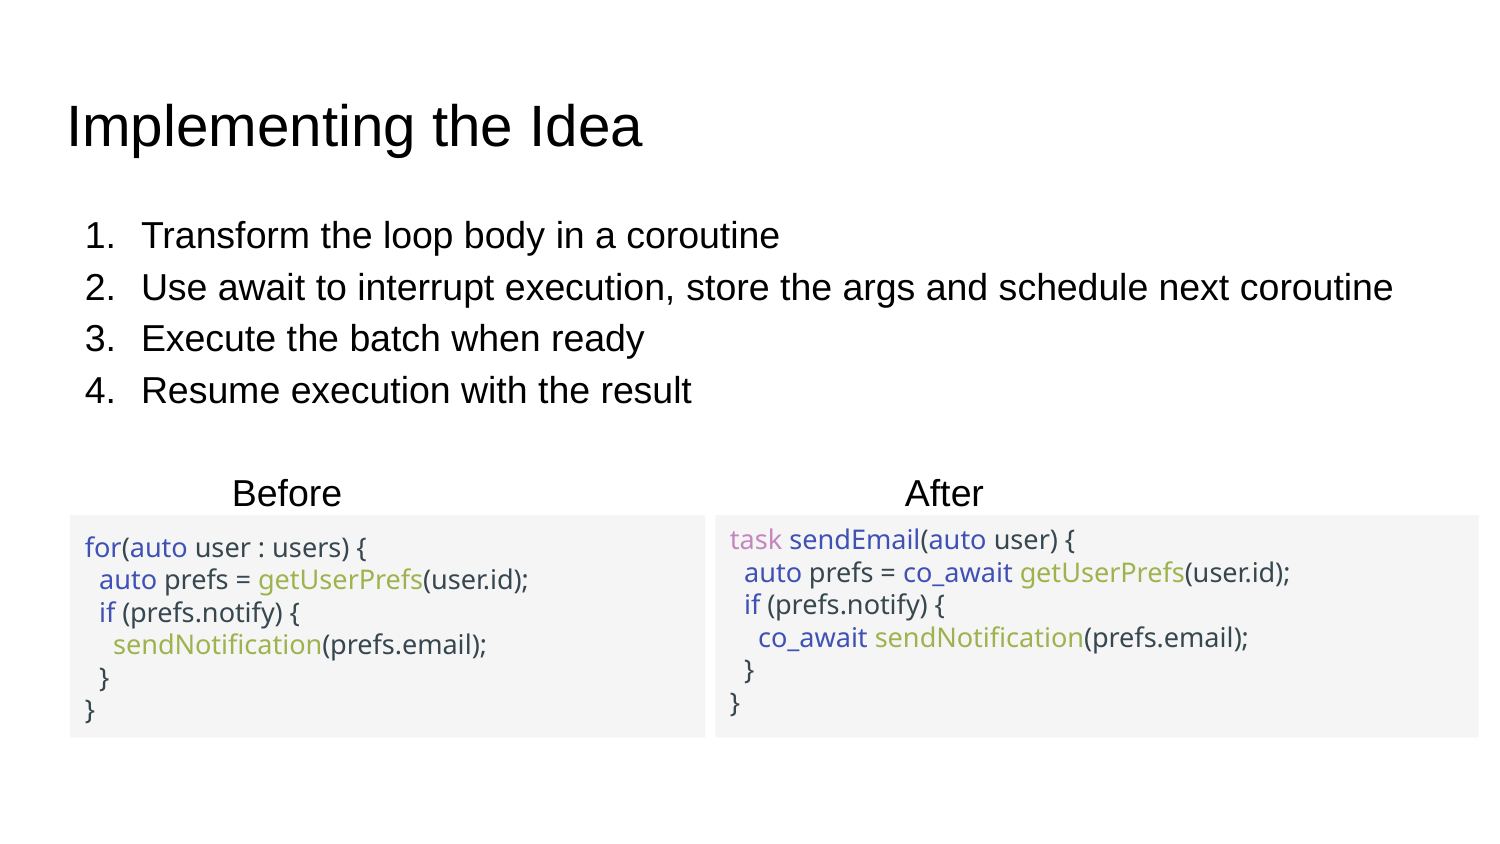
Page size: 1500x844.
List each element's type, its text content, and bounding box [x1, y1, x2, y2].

list Transform the loop body in a coroutine Use await to interrupt execution, store the args and schedule next coroutine Execute the batch when ready Resume execution with the result Before After [51, 189, 1449, 750]
text_box for(auto user : users) { auto prefs = getUserPrefs(user.id); if (prefs.notify) { sendNotification(prefs.email); } } [70, 515, 706, 738]
title Implementing the Idea [51, 72, 1449, 167]
text_box task sendEmail(auto user) { auto prefs = co_await getUserPrefs(user.id); if (prefs.notify) { co_await sendNotification(prefs.email); } } [715, 515, 1479, 738]
